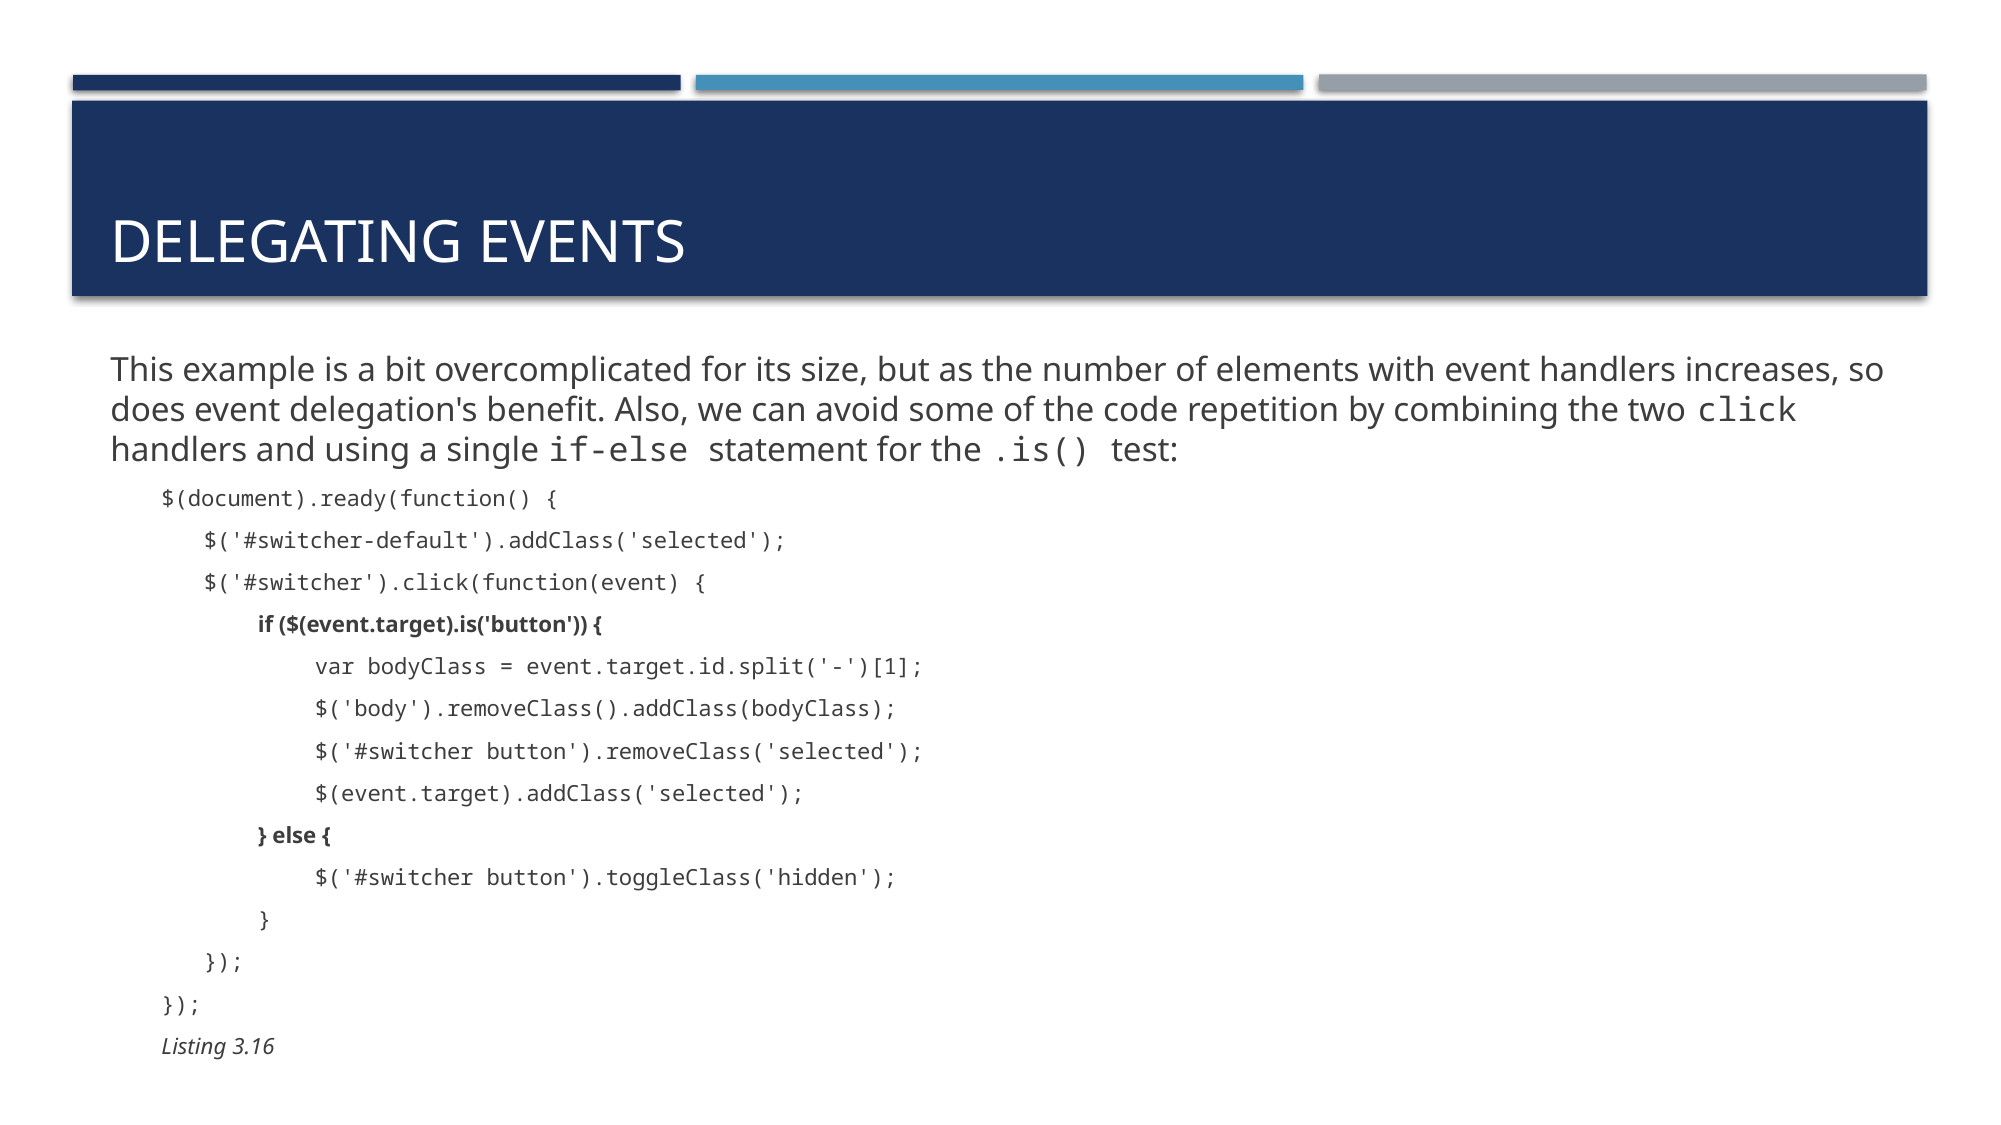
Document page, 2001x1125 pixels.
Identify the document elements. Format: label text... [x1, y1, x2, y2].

title Delegating events [95, 115, 1905, 282]
list This example is a bit overcomplicated for its size, but as the number of elements with event handlers increases, so does event delegation's benefit. Also, we can avoid some of the code repetition by combining the two click handlers and using a single if-else statement for the .is() test: $(document).ready(function() { $('#switcher-default').addClass('selected'); $('#switcher').click(function(event) { if ($(event.target).is('button')) { var bodyClass = event.target.id.split('-')[1]; $('body').removeClass().addClass(bodyClass); $('#switcher button').removeClass('selected'); $(event.target).addClass('selected'); } else { $('#switcher button').toggleClass('hidden'); } }); }); Listing 3.16 [95, 337, 1905, 1070]
